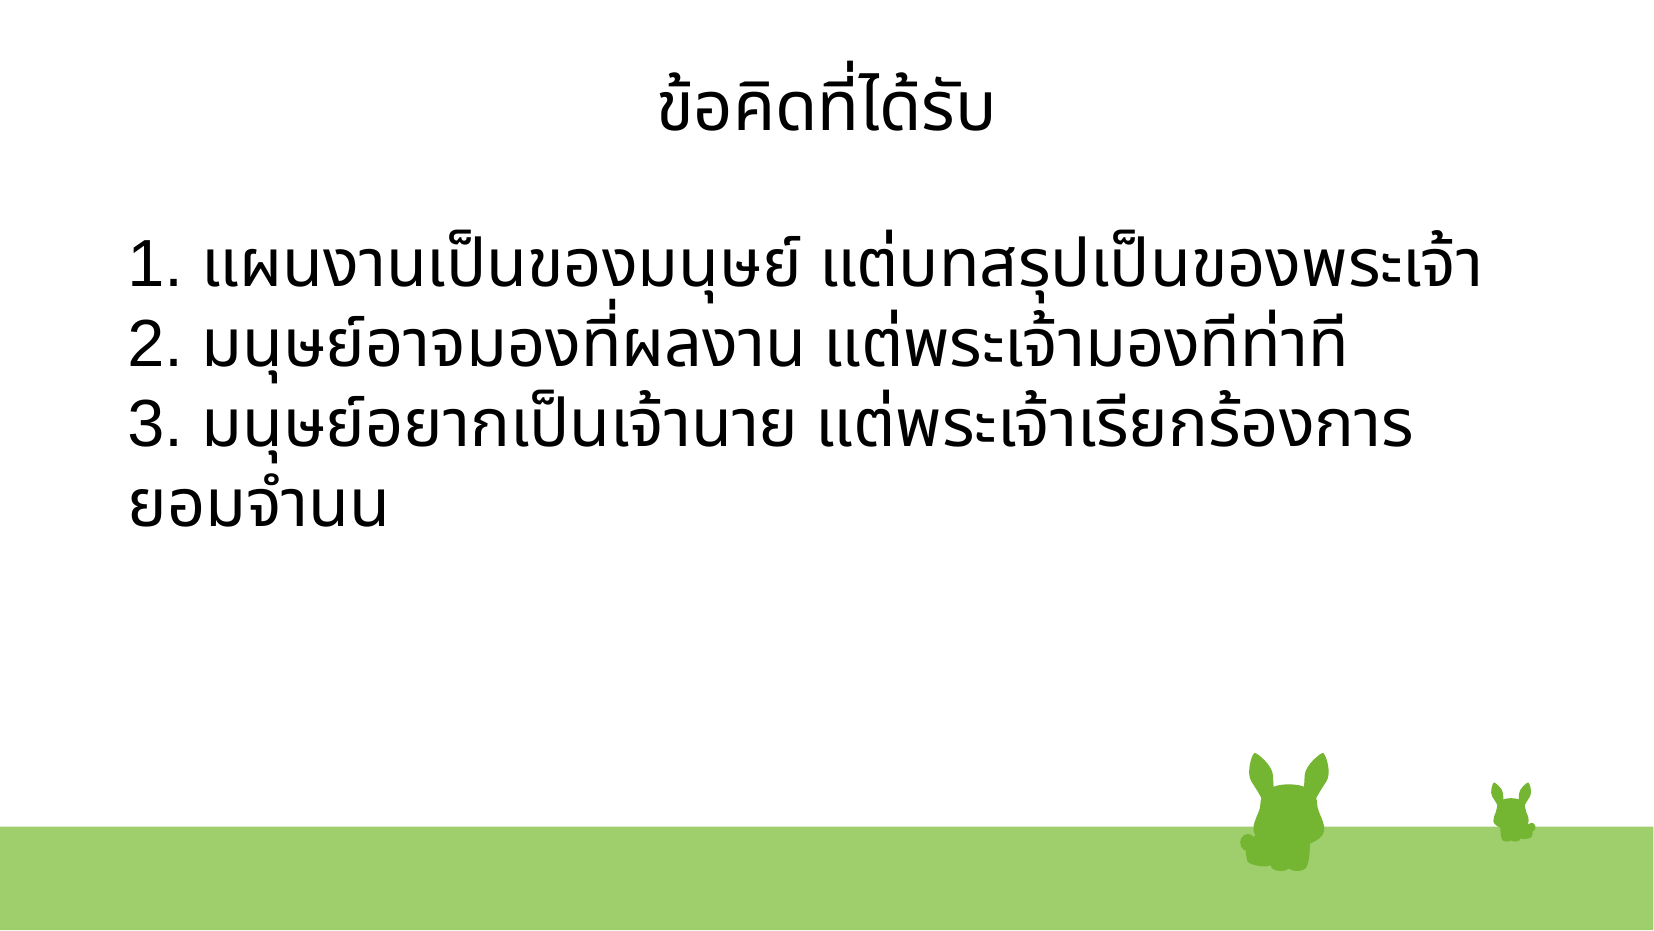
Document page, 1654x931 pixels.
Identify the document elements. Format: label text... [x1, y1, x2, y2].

text_box 1. แผนงานเป็นของมนุษย์ แต่บทสรุปเป็นของพระเจ้า 2. มนุษย์อาจมองที่ผลงาน แต่พระเจ้ามองทีท่าที 3. มนุษย์อยากเป็นเจ้านาย แต่พระเจ้าเรียกร้องการยอมจำนน [112, 212, 1538, 381]
title ข้อคิดที่ได้รับ [88, 29, 1565, 178]
